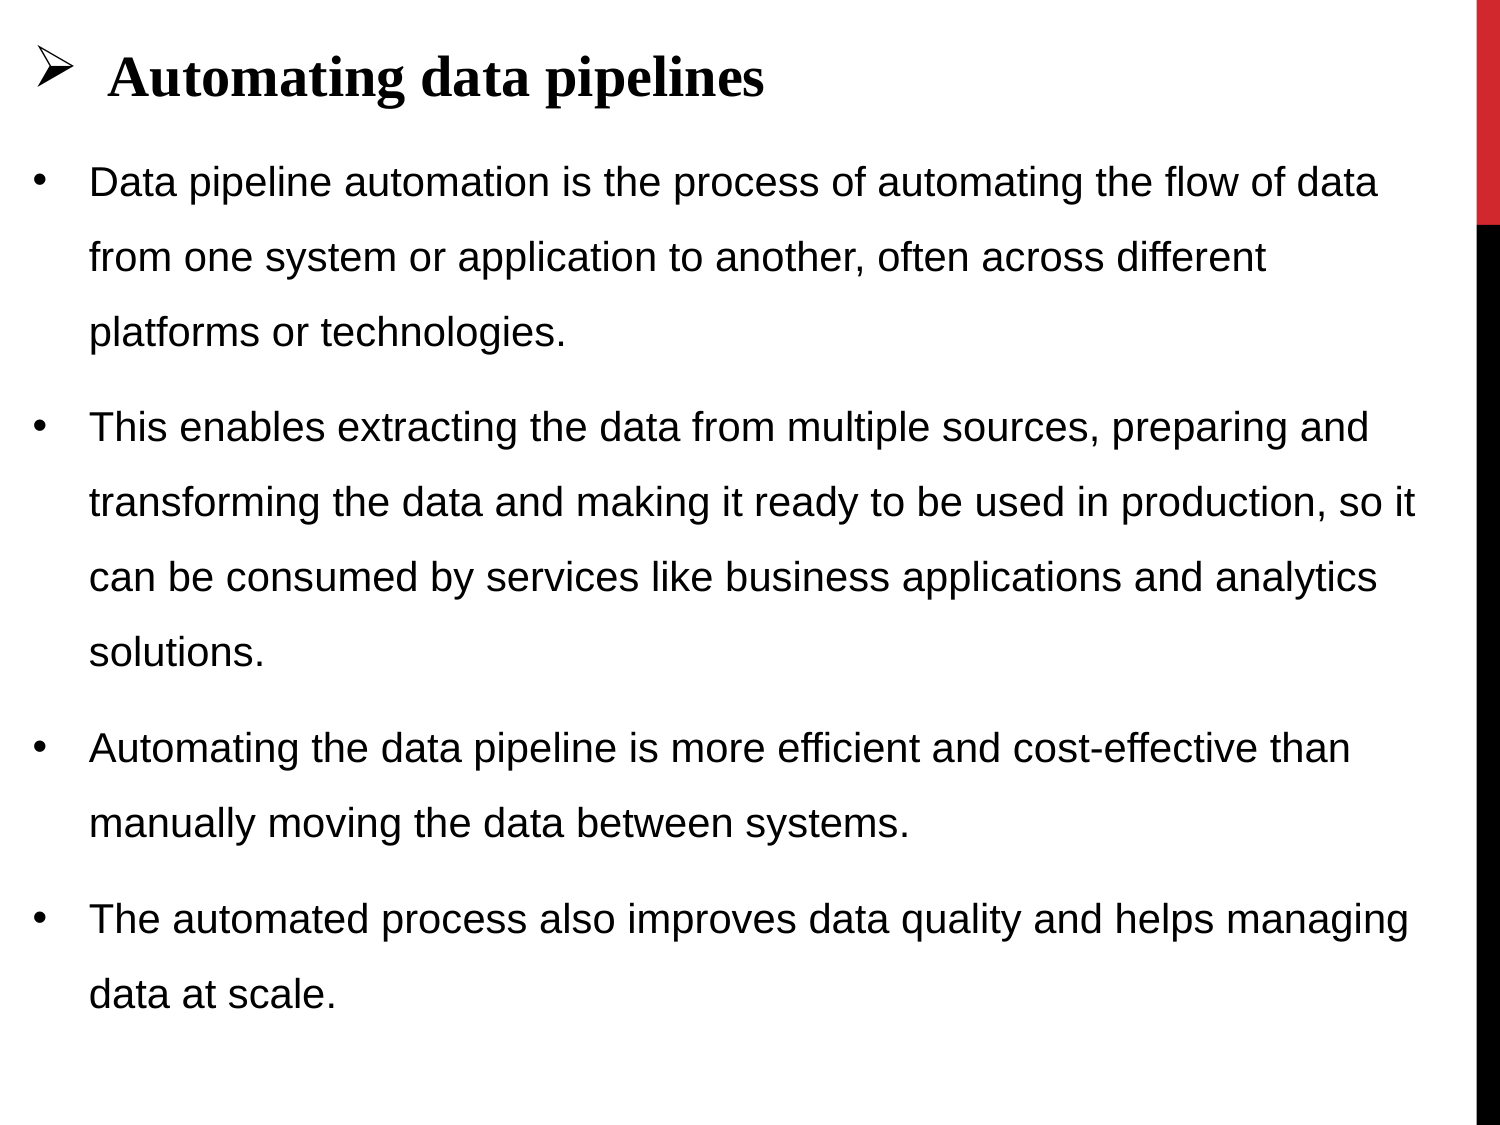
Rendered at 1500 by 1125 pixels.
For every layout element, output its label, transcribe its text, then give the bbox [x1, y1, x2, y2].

list Automating data pipelines Data pipeline automation is the process of automating the flow of data from one system or application to another, often across different platforms or technologies. This enables extracting the data from multiple sources, preparing and transforming the data and making it ready to be used in production, so it can be consumed by services like business applications and analytics solutions. Automating the data pipeline is more efficient and cost-effective than manually moving the data between systems. The automated process also improves data quality and helps managing data at scale. [17, 30, 1459, 1106]
